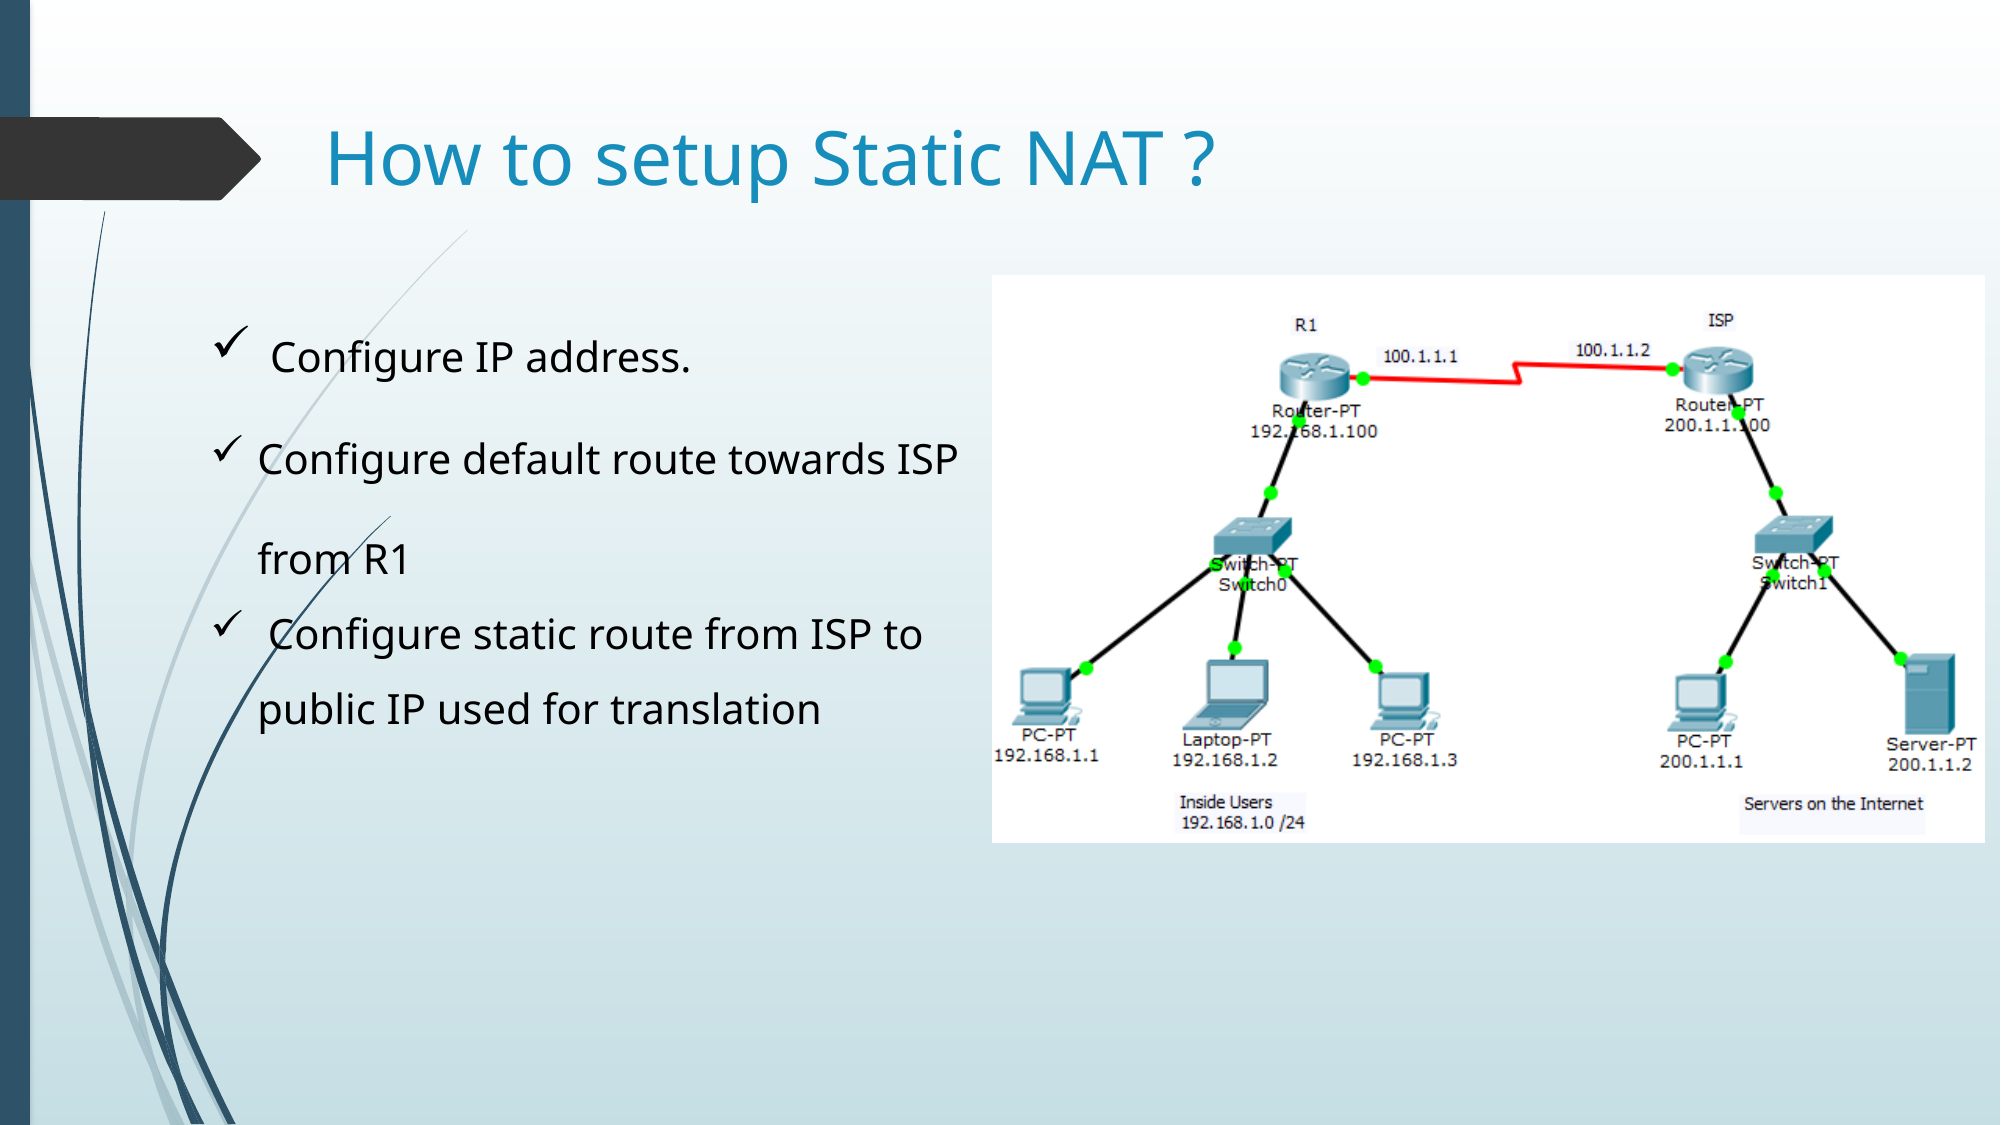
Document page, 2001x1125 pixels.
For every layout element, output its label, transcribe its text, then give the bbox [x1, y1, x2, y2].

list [991, 275, 1985, 843]
text_box Configure IP address. Configure default route towards ISP from R1 Configure static route from ISP to public IP used for translation [195, 255, 1021, 740]
title How to setup Static NAT ? [309, 102, 1915, 274]
